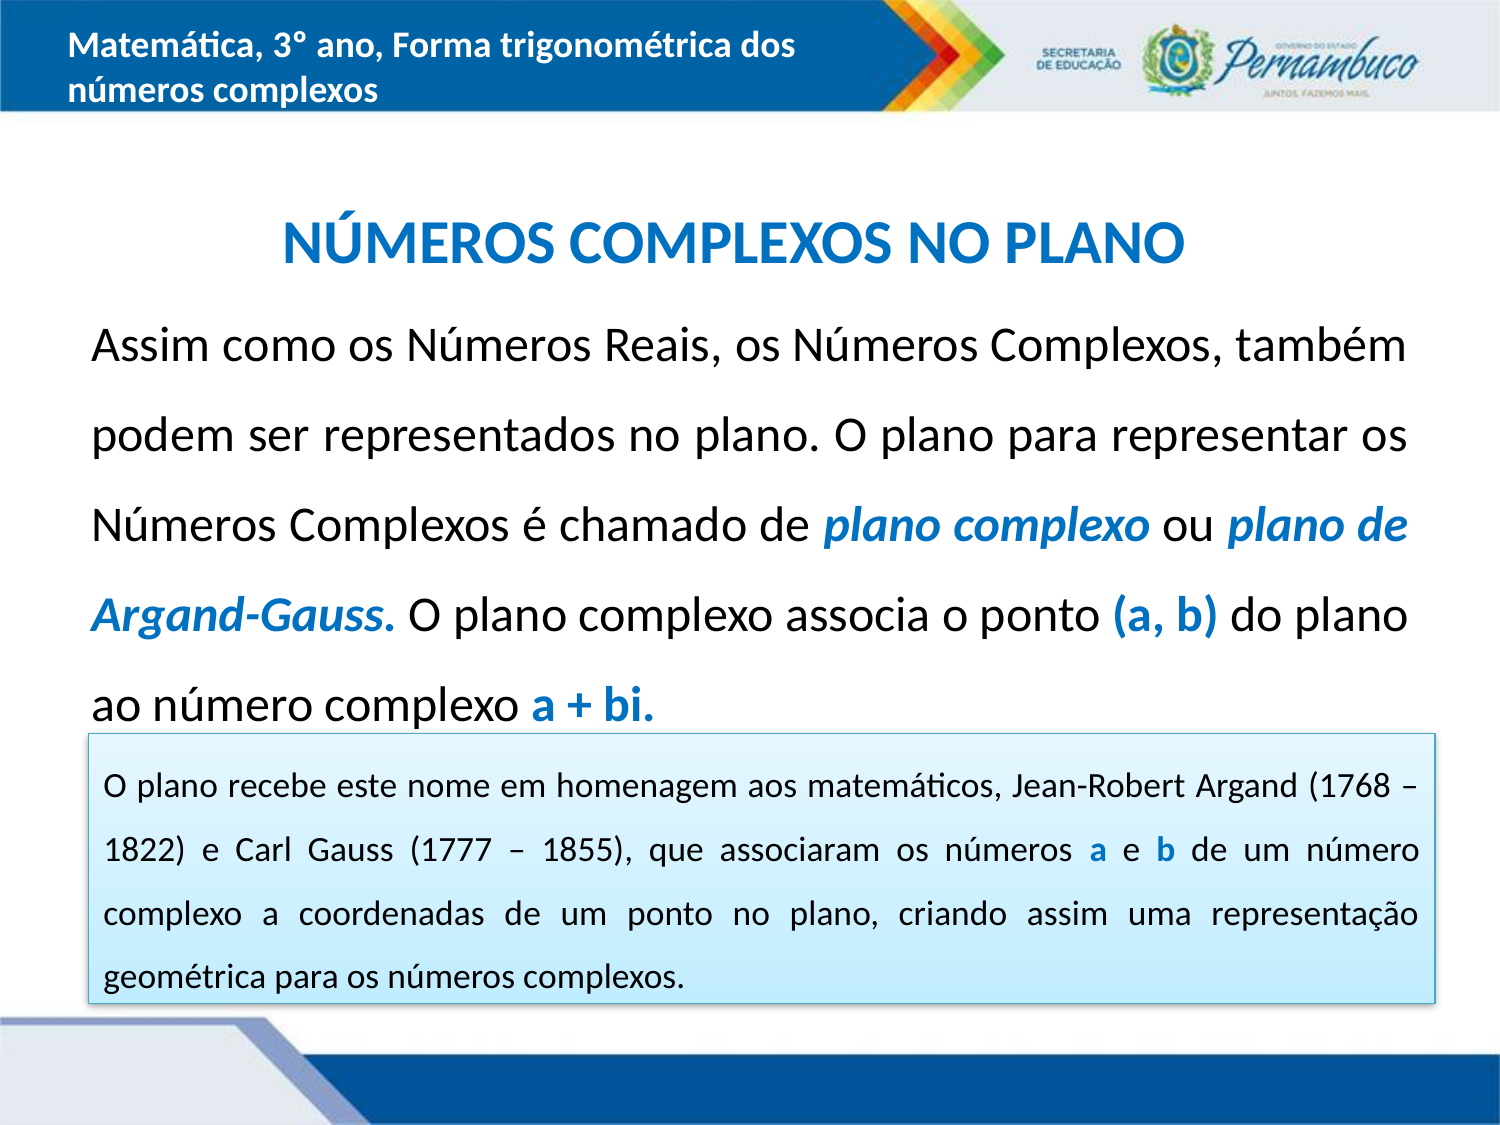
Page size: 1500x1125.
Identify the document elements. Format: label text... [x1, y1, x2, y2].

text_box O plano recebe este nome em homenagem aos matemáticos, Jean-Robert Argand (1768 – 1822) e Carl Gauss (1777 – 1855), que associaram os números a e b de um número complexo a coordenadas de um ponto no plano, criando assim uma representação geométrica para os números complexos. [88, 733, 1436, 1004]
text_box Assim como os Números Reais, os Números Complexos, também podem ser representados no plano. O plano para representar os Números Complexos é chamado de plano complexo ou plano de Argand-Gauss. O plano complexo associa o ponto (a, b) do plano ao número complexo a + bi. [76, 273, 1424, 739]
text_box NÚMEROS COMPLEXOS NO PLANO [61, 119, 1408, 284]
text_box Matemática, 3º ano, Forma trigonométrica dos números complexos [52, 12, 869, 164]
picture [0, 0, 1500, 1125]
